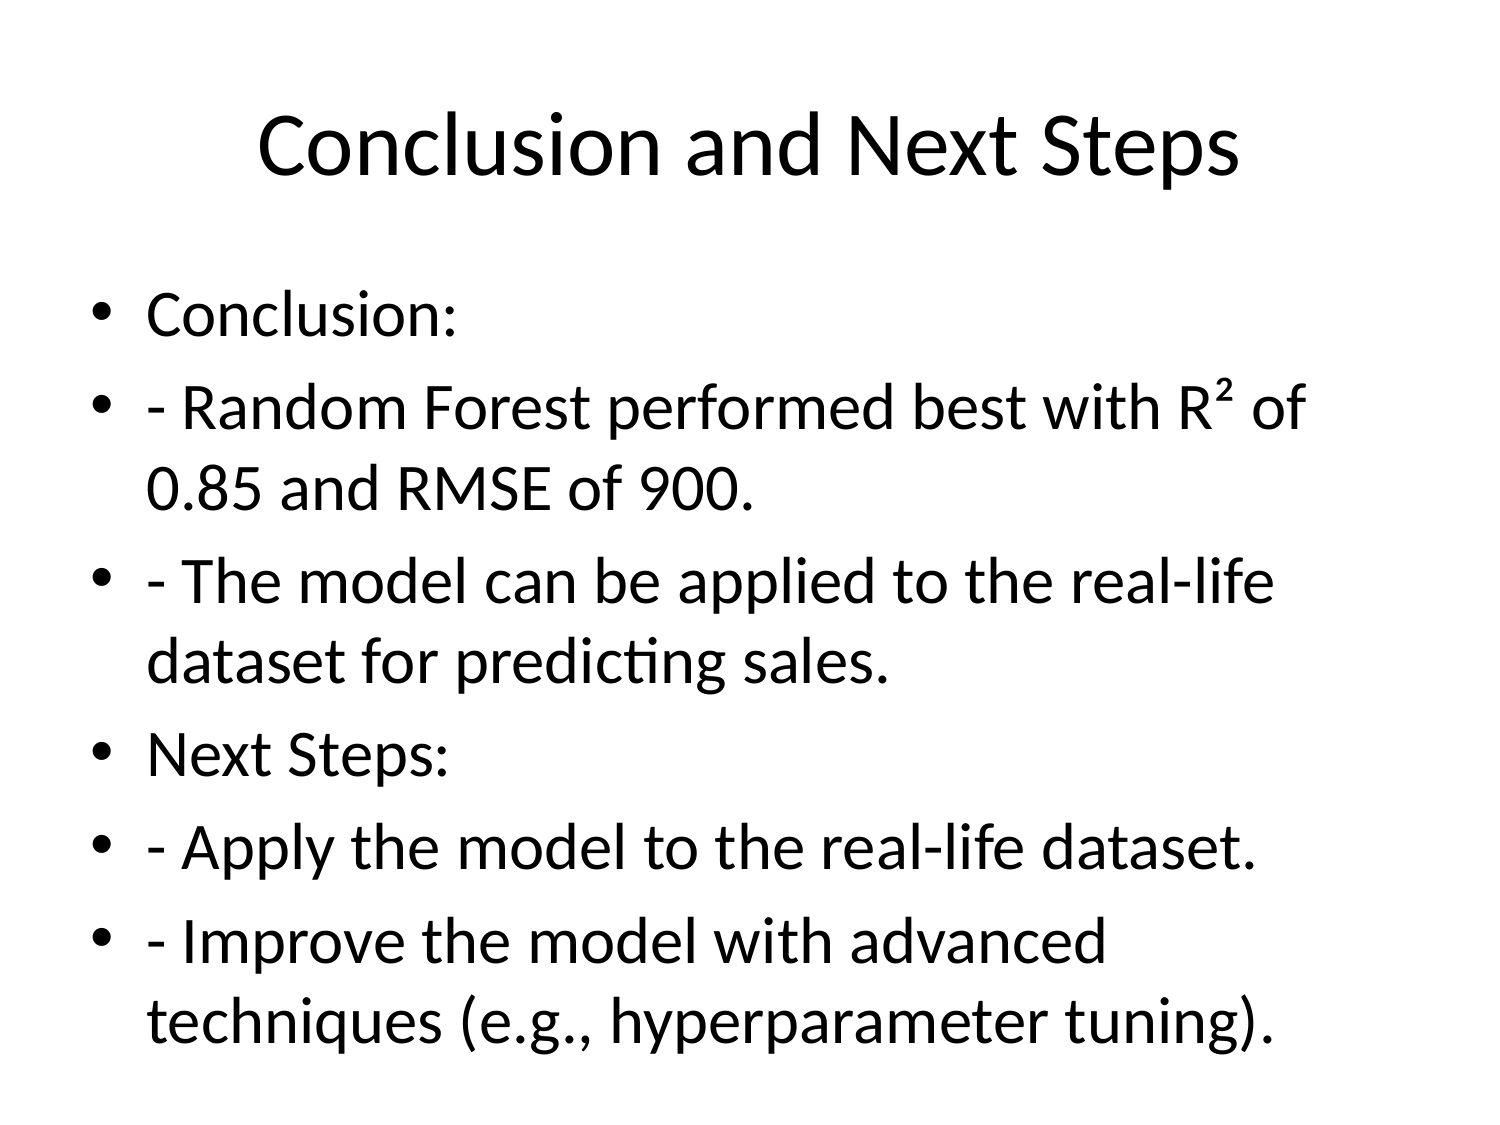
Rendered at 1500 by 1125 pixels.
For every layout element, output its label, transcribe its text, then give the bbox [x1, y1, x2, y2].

list Conclusion: - Random Forest performed best with R² of 0.85 and RMSE of 900. - The model can be applied to the real-life dataset for predicting sales. Next Steps: - Apply the model to the real-life dataset. - Improve the model with advanced techniques (e.g., hyperparameter tuning). [75, 262, 1425, 1005]
title Conclusion and Next Steps [75, 45, 1425, 233]
